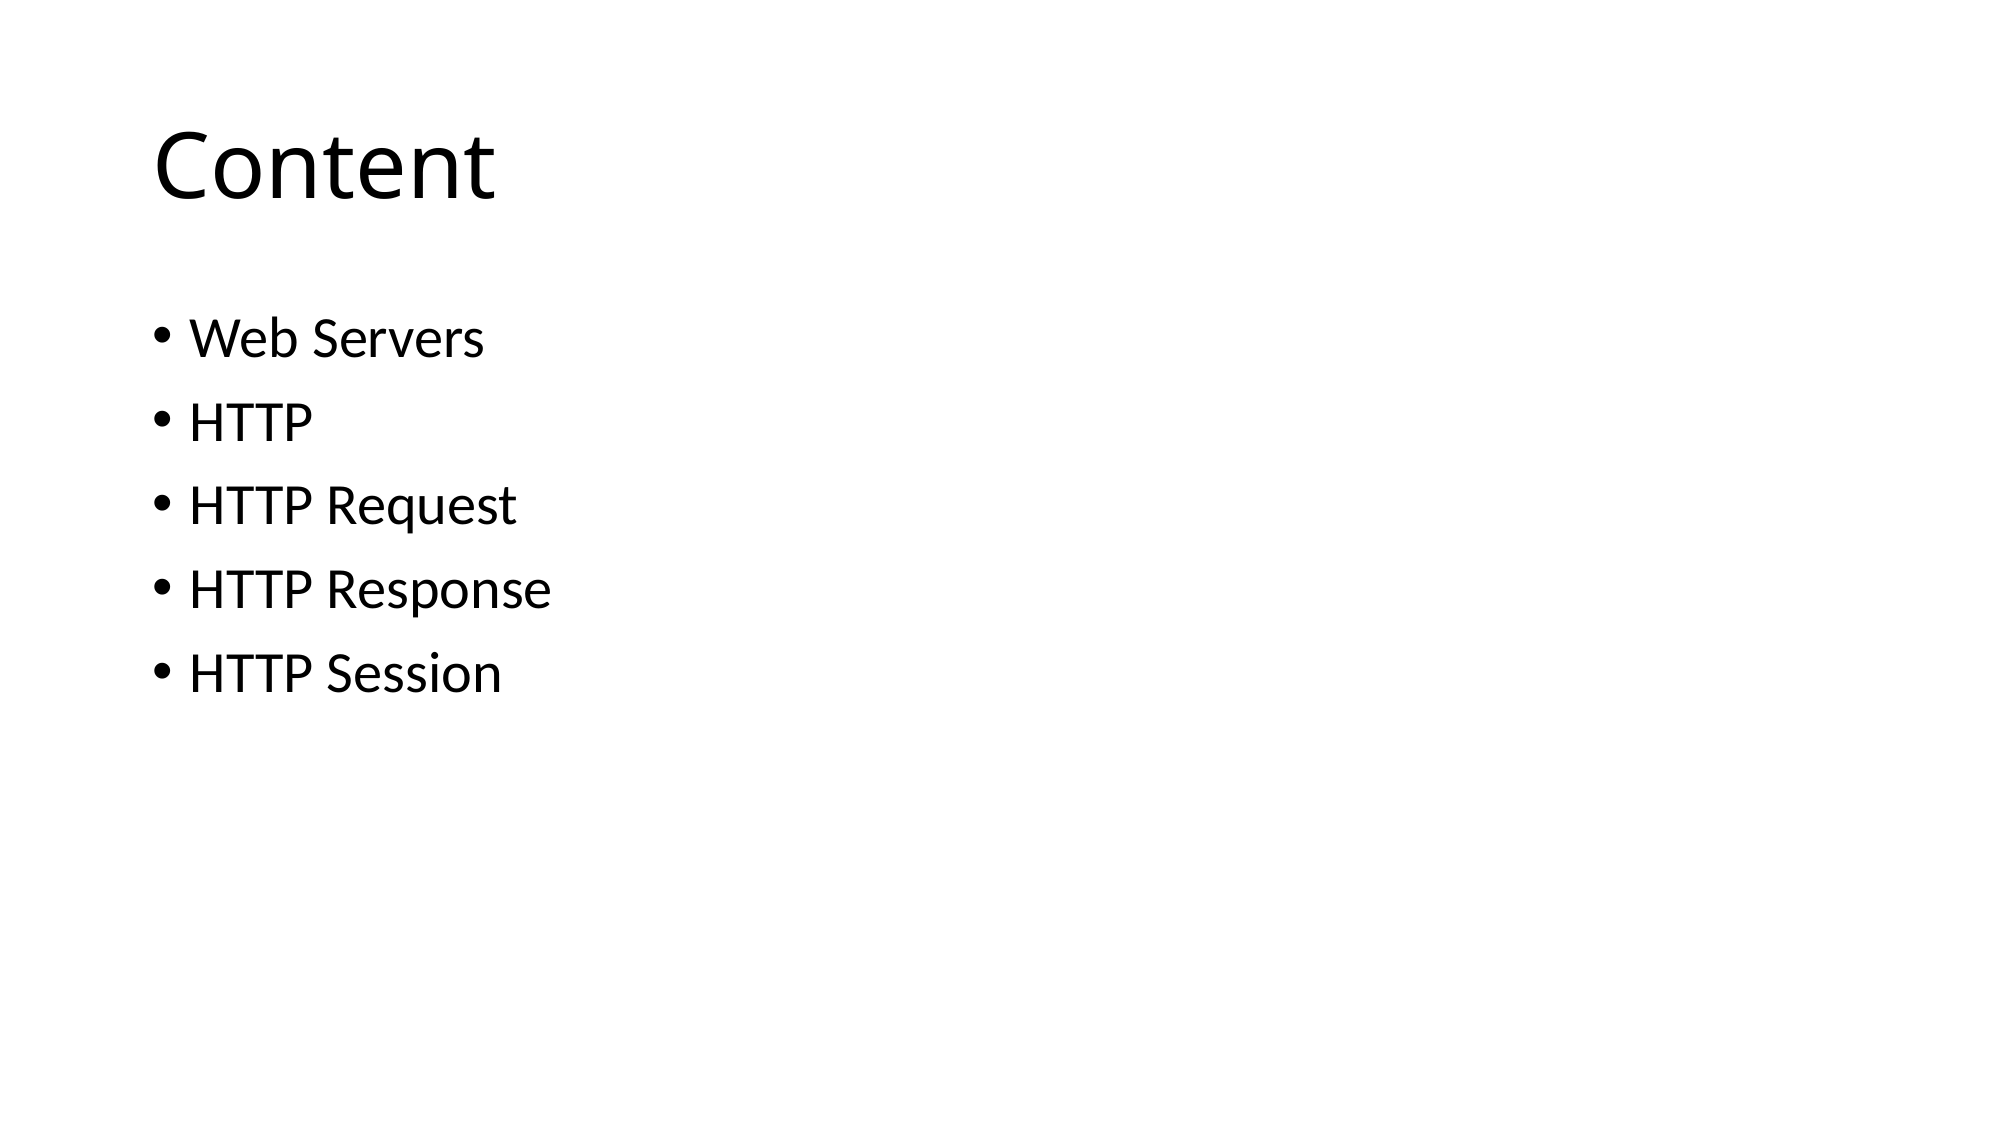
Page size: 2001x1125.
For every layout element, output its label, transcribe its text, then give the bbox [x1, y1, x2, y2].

list Web Servers HTTP HTTP Request HTTP Response HTTP Session [137, 299, 1863, 1014]
title Content [137, 59, 1863, 278]
